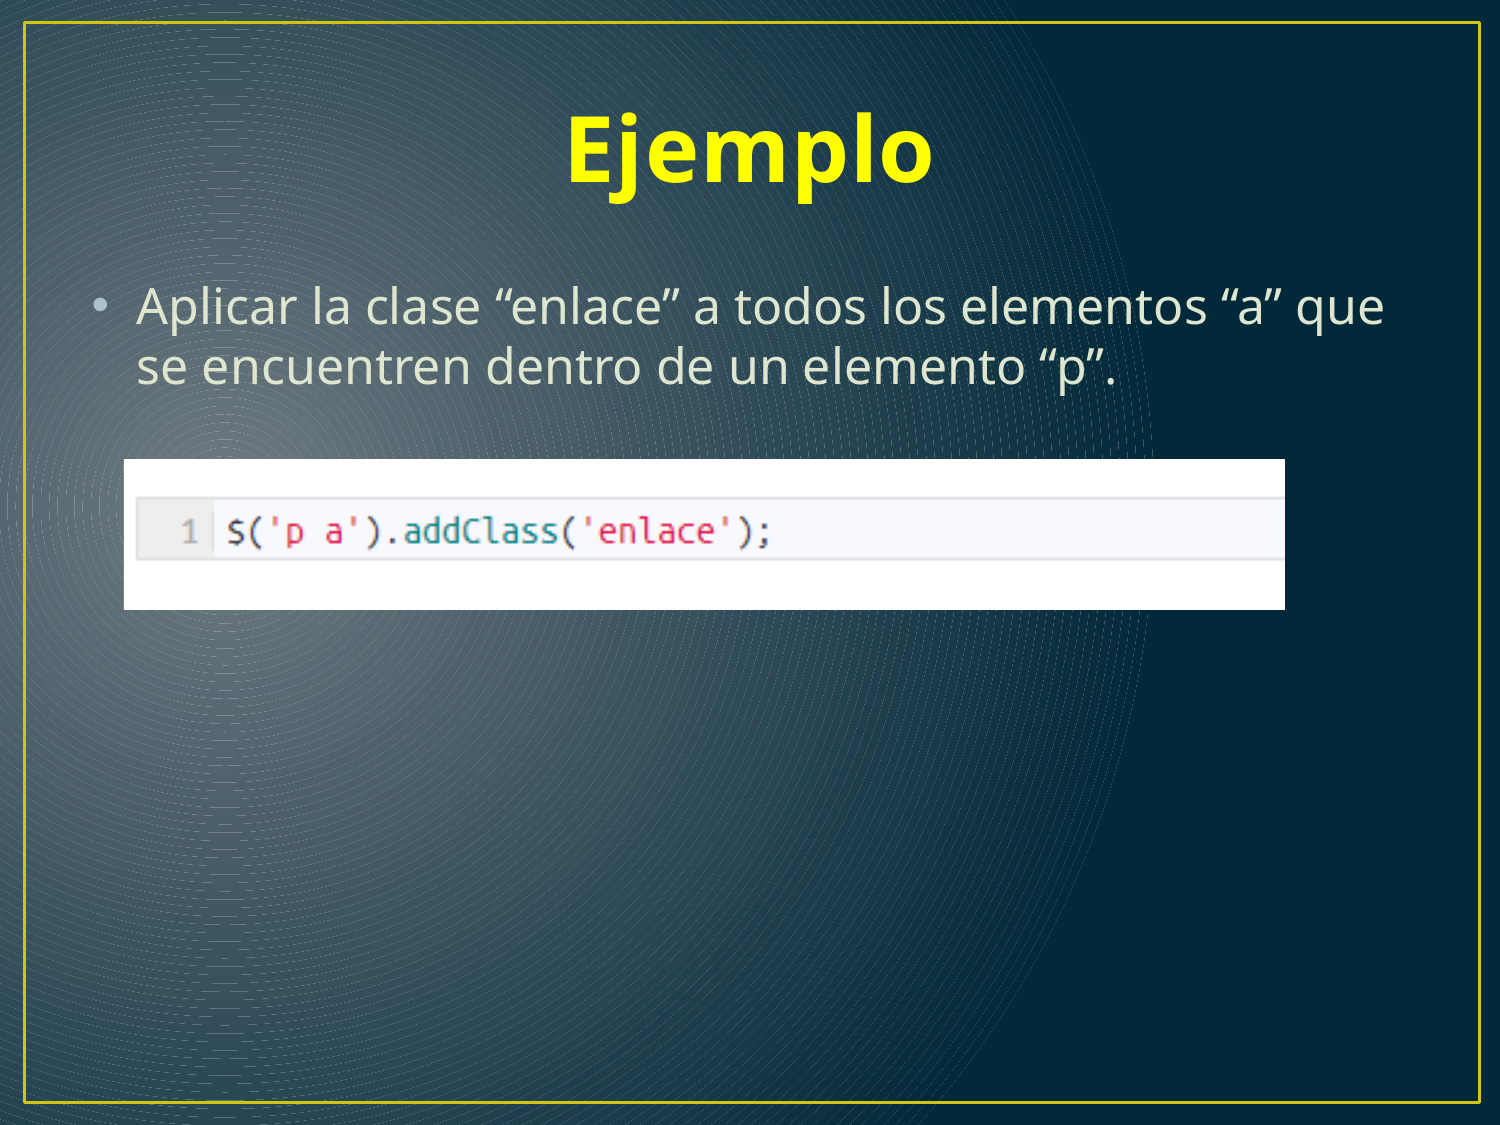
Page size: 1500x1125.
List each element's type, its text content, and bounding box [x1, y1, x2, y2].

list Aplicar la clase “enlace” a todos los elementos “a” que se encuentren dentro de un elemento “p”. [76, 267, 1427, 445]
title Ejemplo [75, 45, 1425, 209]
picture [1114, 615, 1121, 623]
picture [123, 453, 1284, 610]
